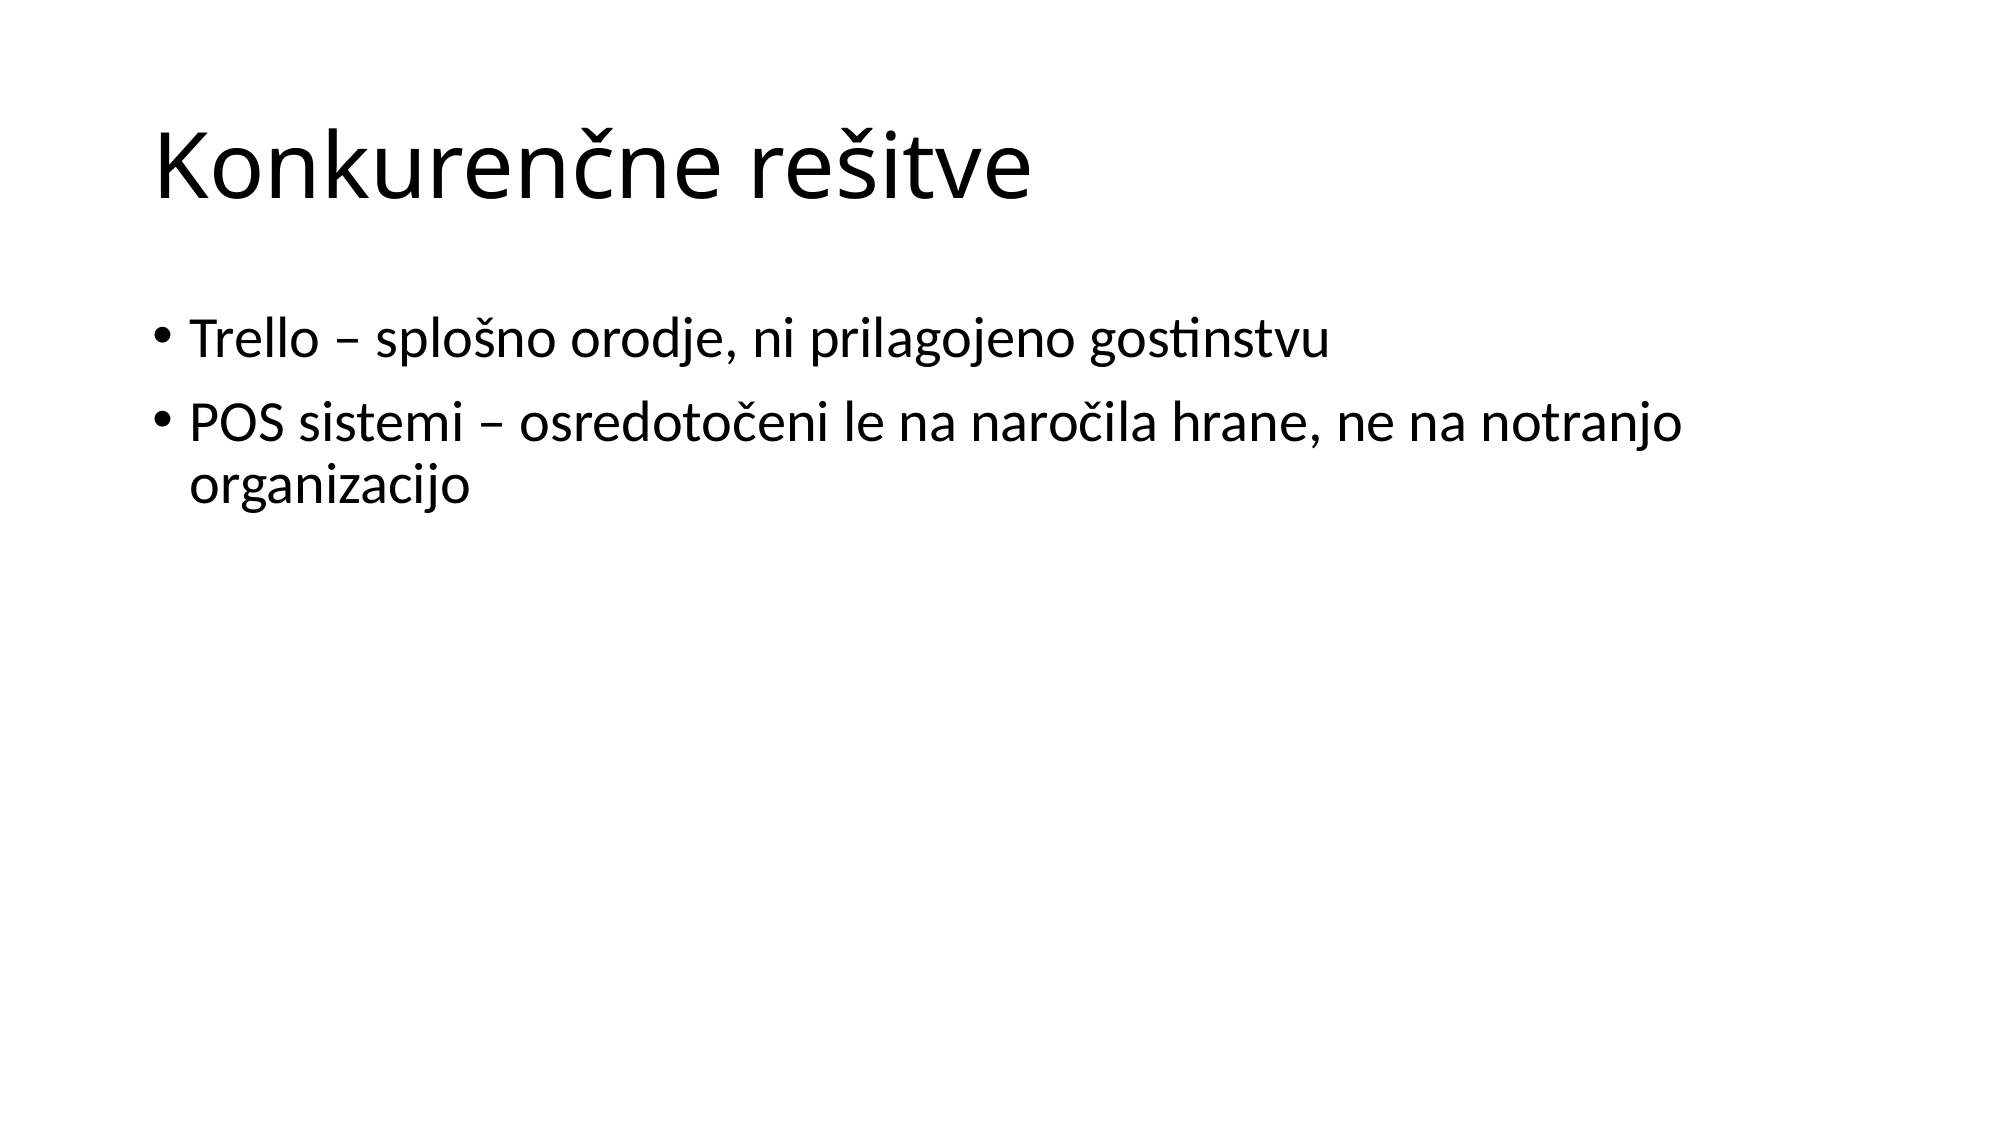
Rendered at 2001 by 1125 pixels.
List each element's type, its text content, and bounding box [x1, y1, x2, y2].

title Konkurenčne rešitve [137, 59, 1863, 278]
list Trello – splošno orodje, ni prilagojeno gostinstvu POS sistemi – osredotočeni le na naročila hrane, ne na notranjo organizacijo [137, 299, 1863, 1014]
